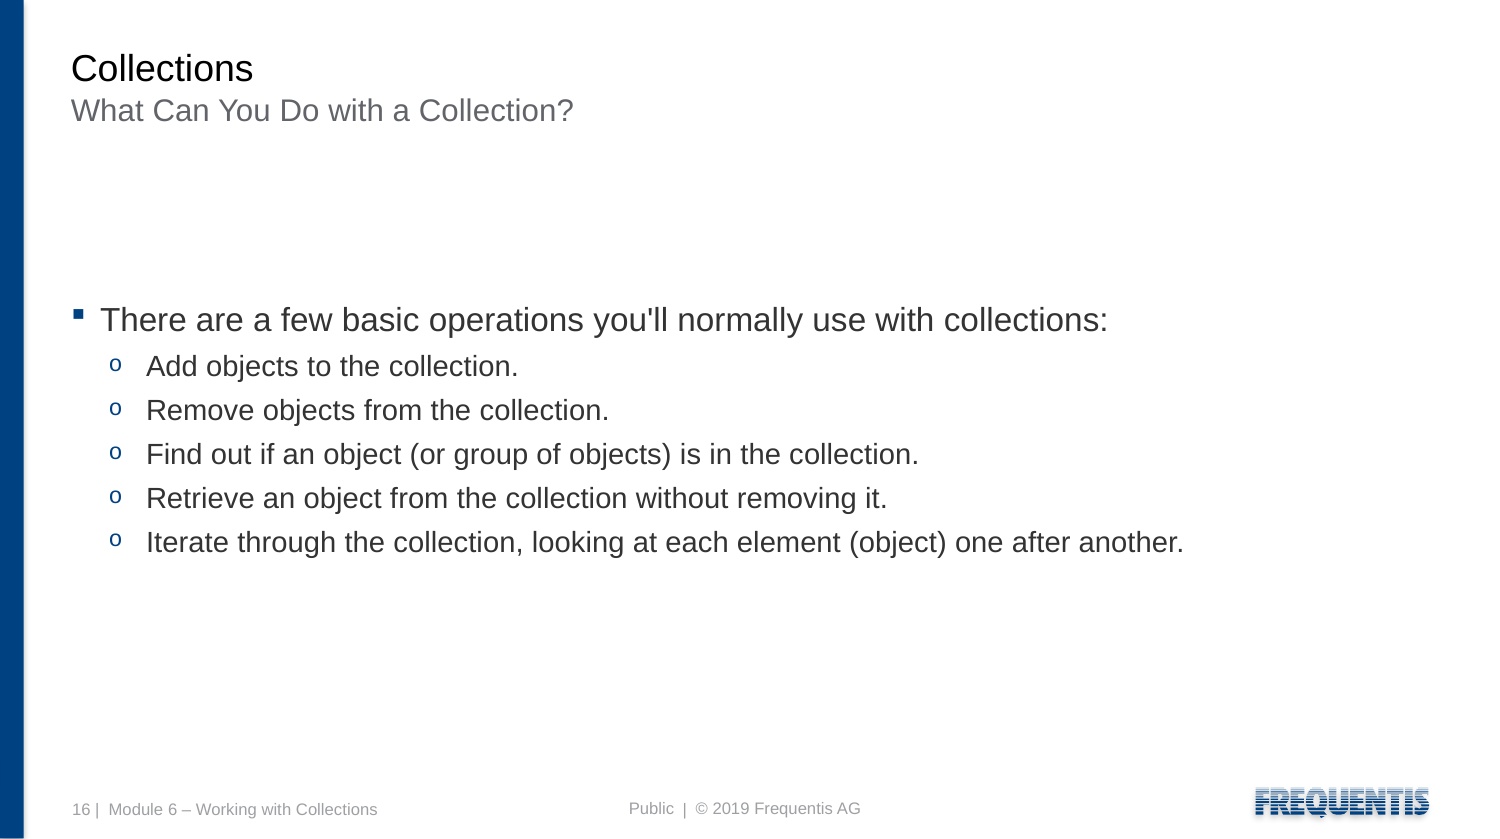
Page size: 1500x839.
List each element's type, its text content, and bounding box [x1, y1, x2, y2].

list There are a few basic operations you'll normally use with collections: Add objects to the collection. Remove objects from the collection. Find out if an object (or group of objects) is in the collection. Retrieve an object from the collection without removing it. Iterate through the collection, looking at each element (object) one after another. [70, 153, 1430, 757]
list What Can You Do with a Collection? [70, 94, 1430, 142]
title Collections [70, 44, 1430, 92]
